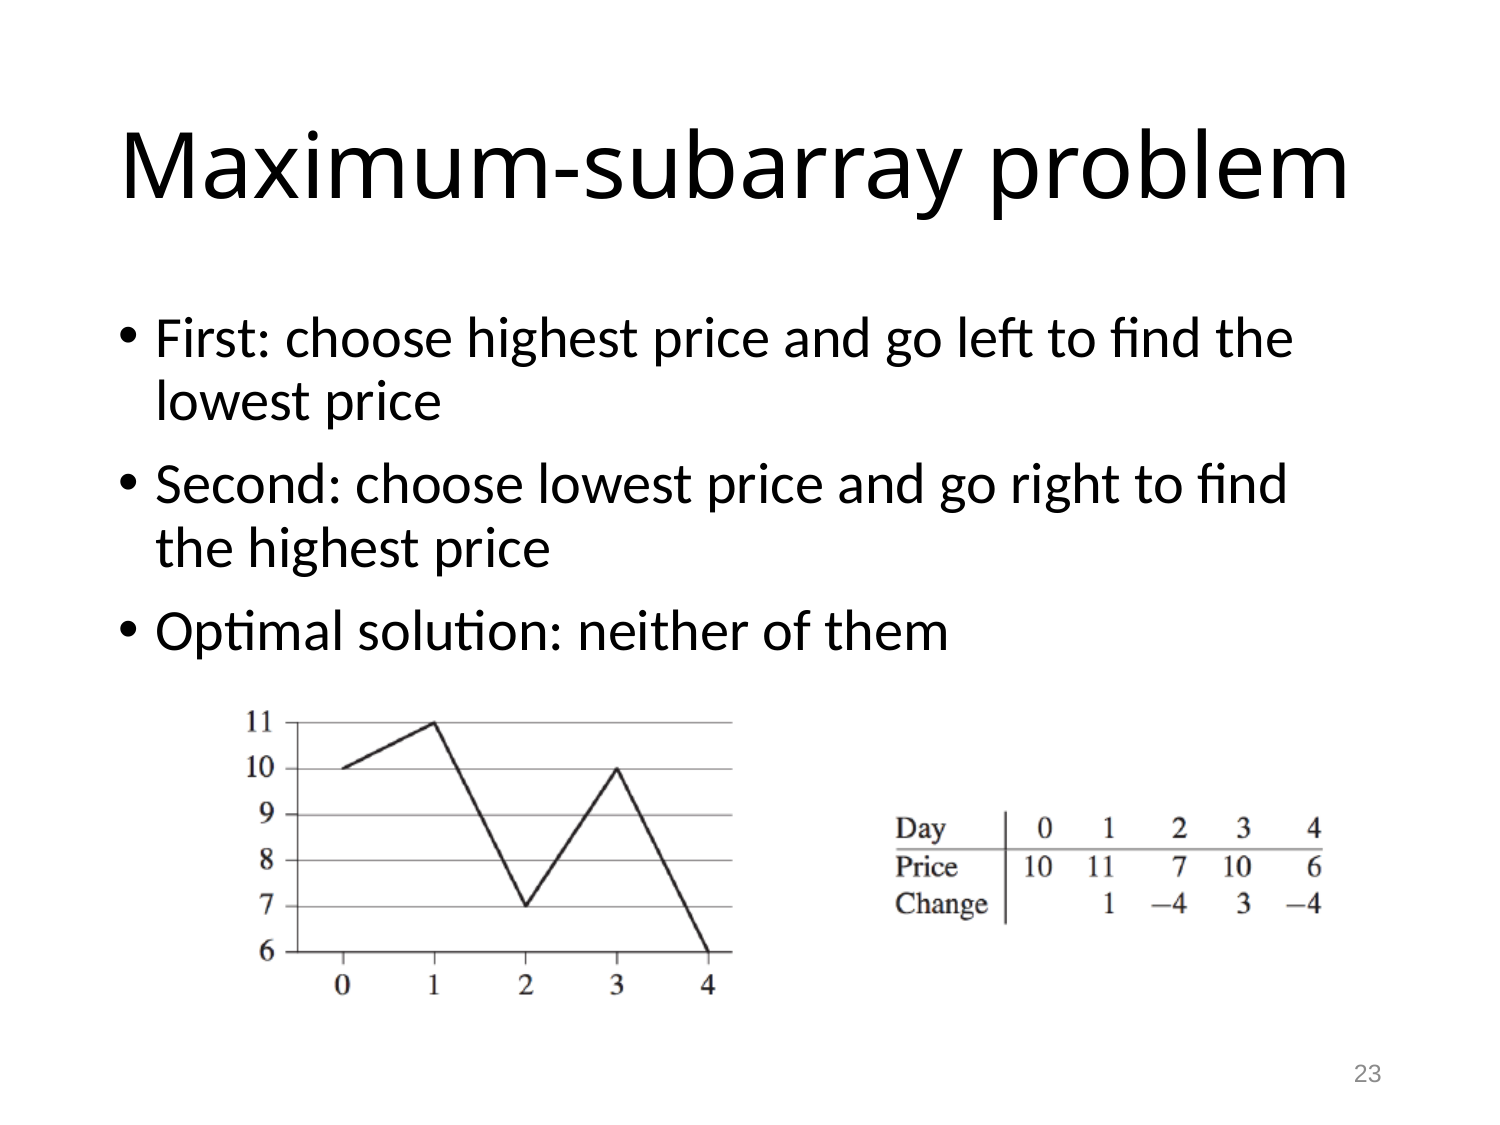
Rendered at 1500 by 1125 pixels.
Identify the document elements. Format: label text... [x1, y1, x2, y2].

picture [225, 699, 1336, 1015]
title Maximum-subarray problem [103, 59, 1397, 278]
slide_number 23 [1059, 1042, 1397, 1103]
list First: choose highest price and go left to find the lowest price Second: choose lowest price and go right to find the highest price Optimal solution: neither of them [103, 299, 1397, 1014]
